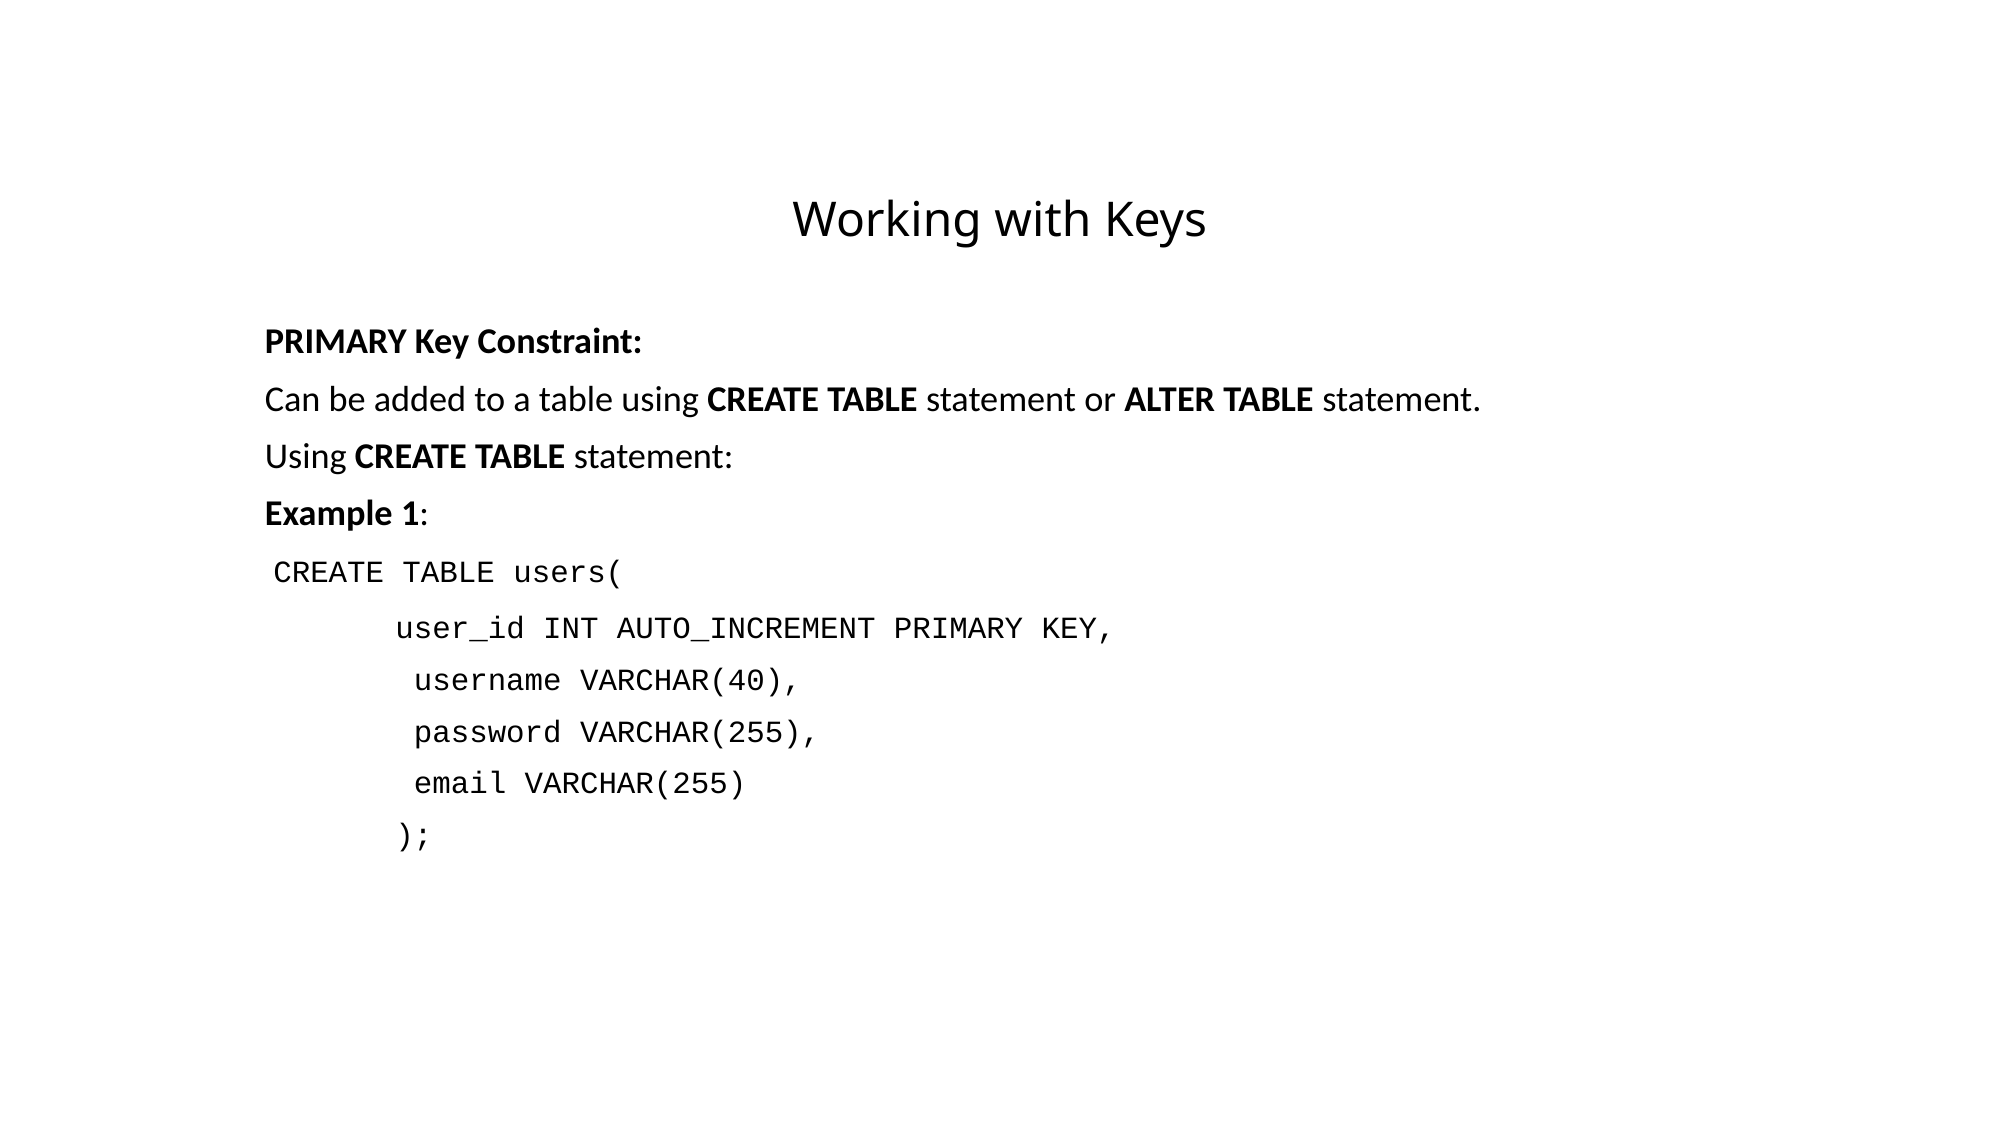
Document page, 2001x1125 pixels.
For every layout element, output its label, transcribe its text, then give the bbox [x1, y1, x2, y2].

title Working with Keys [249, 186, 1750, 314]
subtitle PRIMARY Key Constraint: Can be added to a table using CREATE TABLE statement or ALTER TABLE statement. Using CREATE TABLE statement: Example 1: CREATE TABLE users( user_id INT AUTO_INCREMENT PRIMARY KEY, username VARCHAR(40), password VARCHAR(255), email VARCHAR(255) ); [249, 314, 1750, 863]
